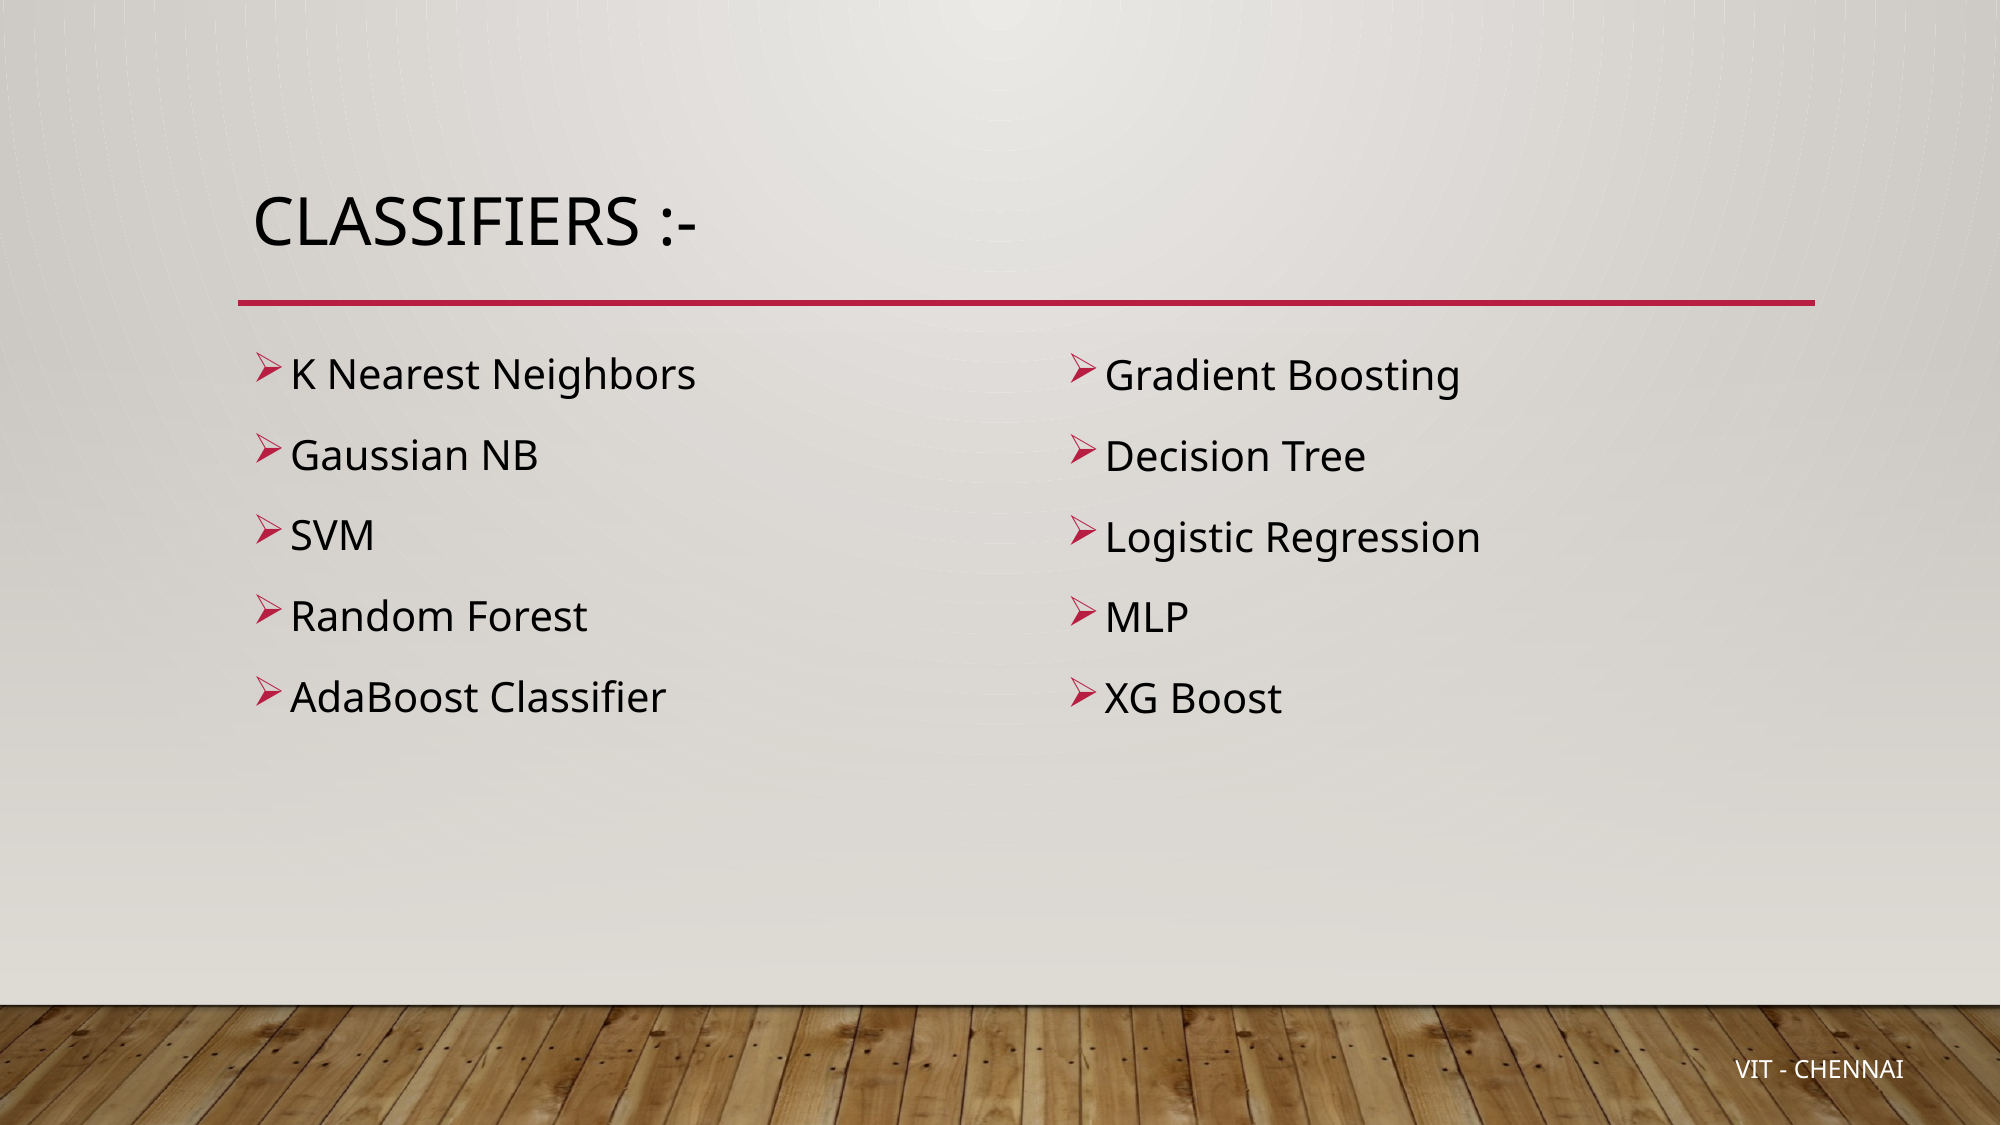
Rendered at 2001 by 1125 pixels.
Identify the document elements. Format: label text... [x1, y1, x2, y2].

picture [0, 1005, 2000, 1125]
list Gradient Boosting Decision Tree Logistic Regression MLP XG Boost [1052, 330, 1815, 896]
title Classifiers :- [237, 179, 1814, 306]
list K Nearest Neighbors Gaussian NB SVM Random Forest AdaBoost Classifier [237, 329, 1000, 896]
text_box VIT - CHENNAI [1654, 1046, 1967, 1091]
